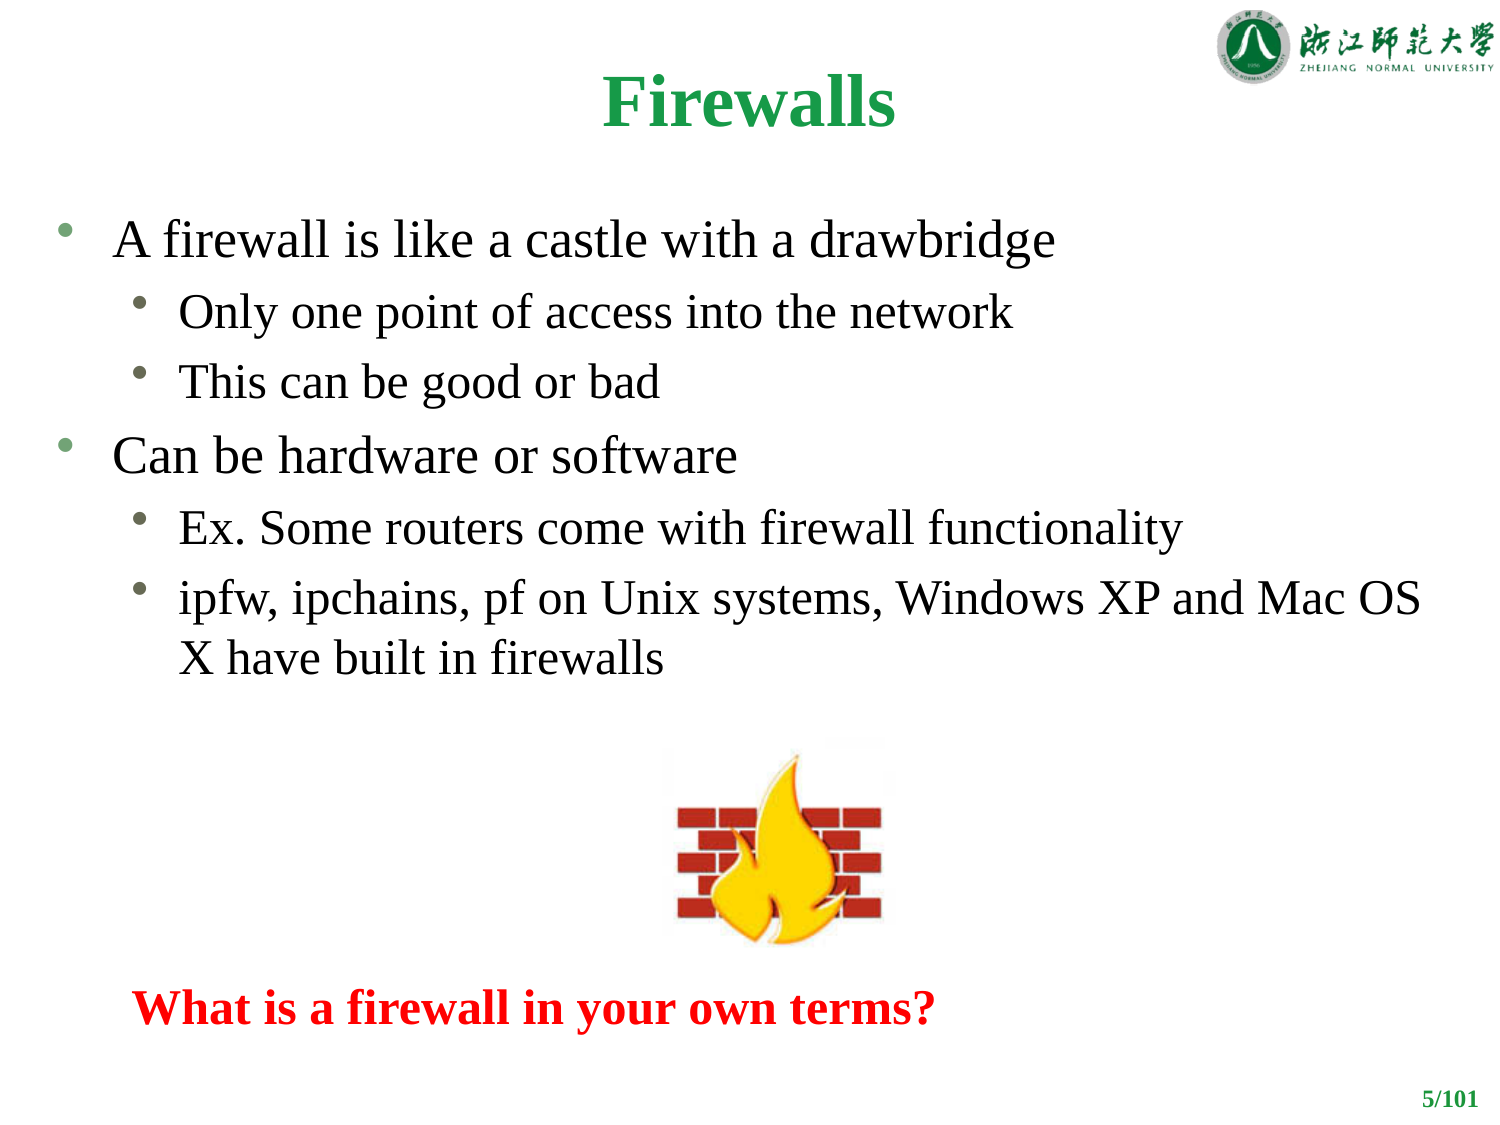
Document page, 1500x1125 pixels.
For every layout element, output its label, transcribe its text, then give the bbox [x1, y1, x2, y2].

picture [662, 737, 897, 972]
picture [1215, 10, 1494, 54]
title Firewalls [0, 54, 1500, 149]
list A firewall is like a castle with a drawbridge Only one point of access into the network This can be good or bad Can be hardware or software Ex. Some routers come with firewall functionality ipfw, ipchains, pf on Unix systems, Windows XP and Mac OS X have built in firewalls What is a firewall in your own terms? [41, 196, 1447, 1035]
